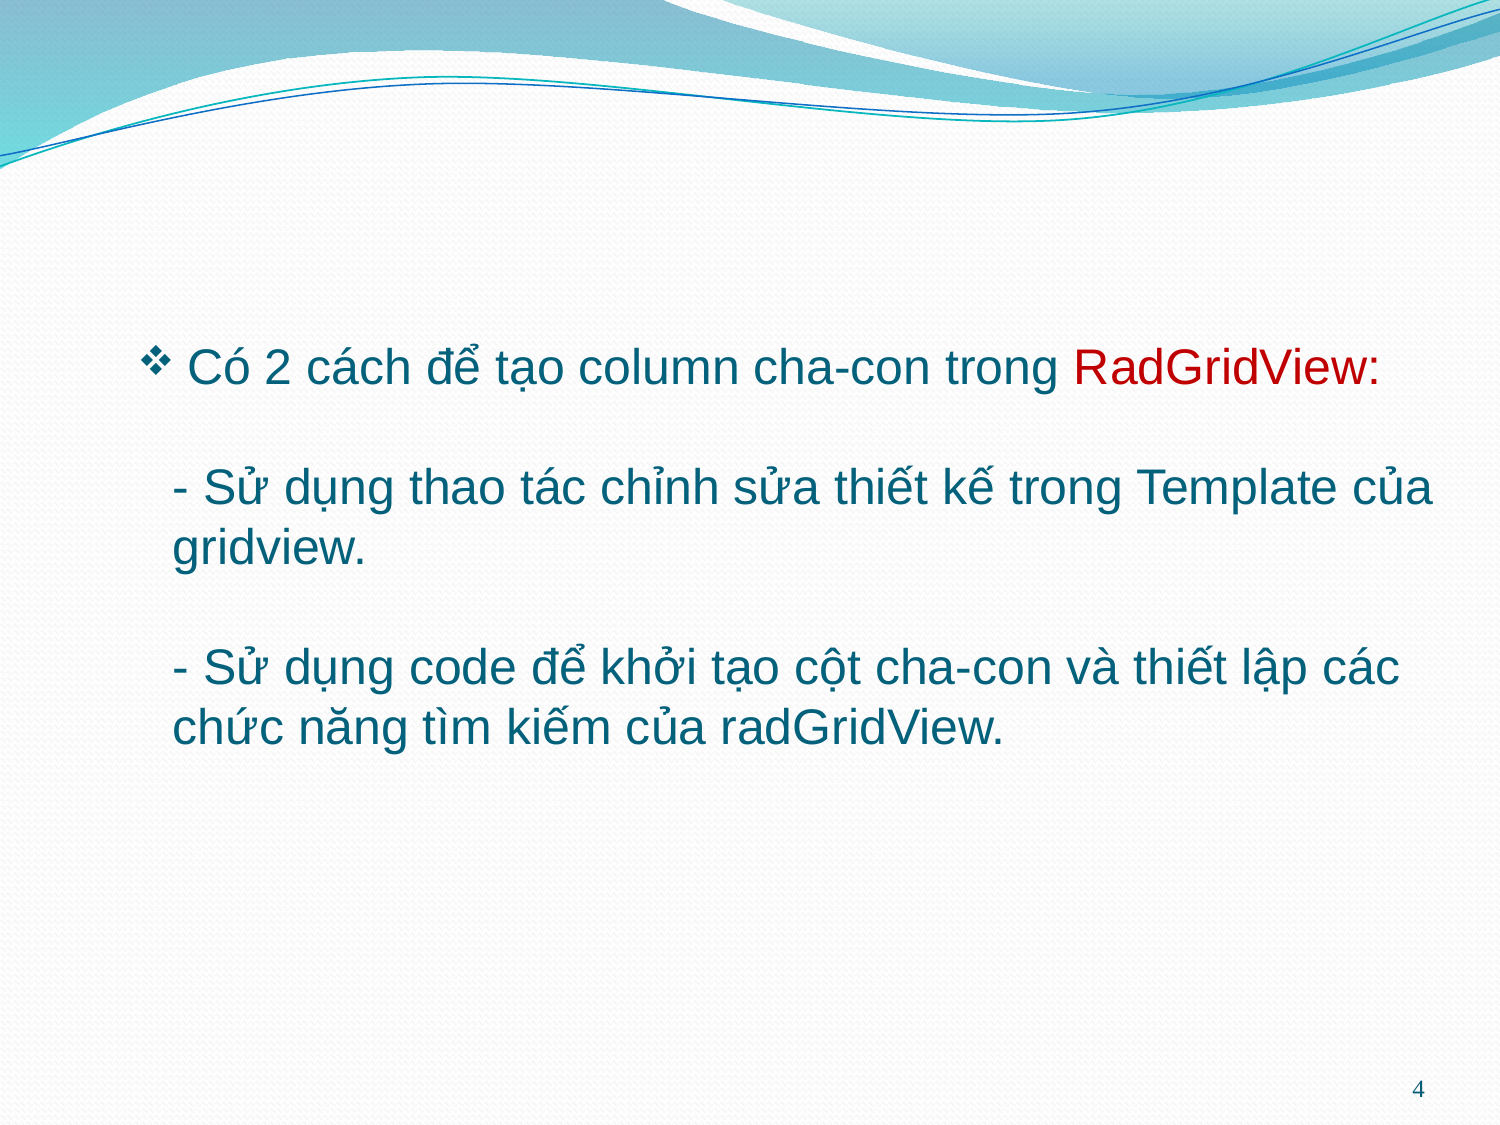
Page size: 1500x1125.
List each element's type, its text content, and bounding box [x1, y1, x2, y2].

title Có 2 cách để tạo column cha-con trong RadGridView: - Sử dụng thao tác chỉnh sửa thiết kế trong Template của gridview. - Sử dụng code để khởi tạo cột cha-con và thiết lập các chức năng tìm kiếm của radGridView. [137, 287, 1438, 825]
slide_number 4 [1299, 1042, 1425, 1103]
